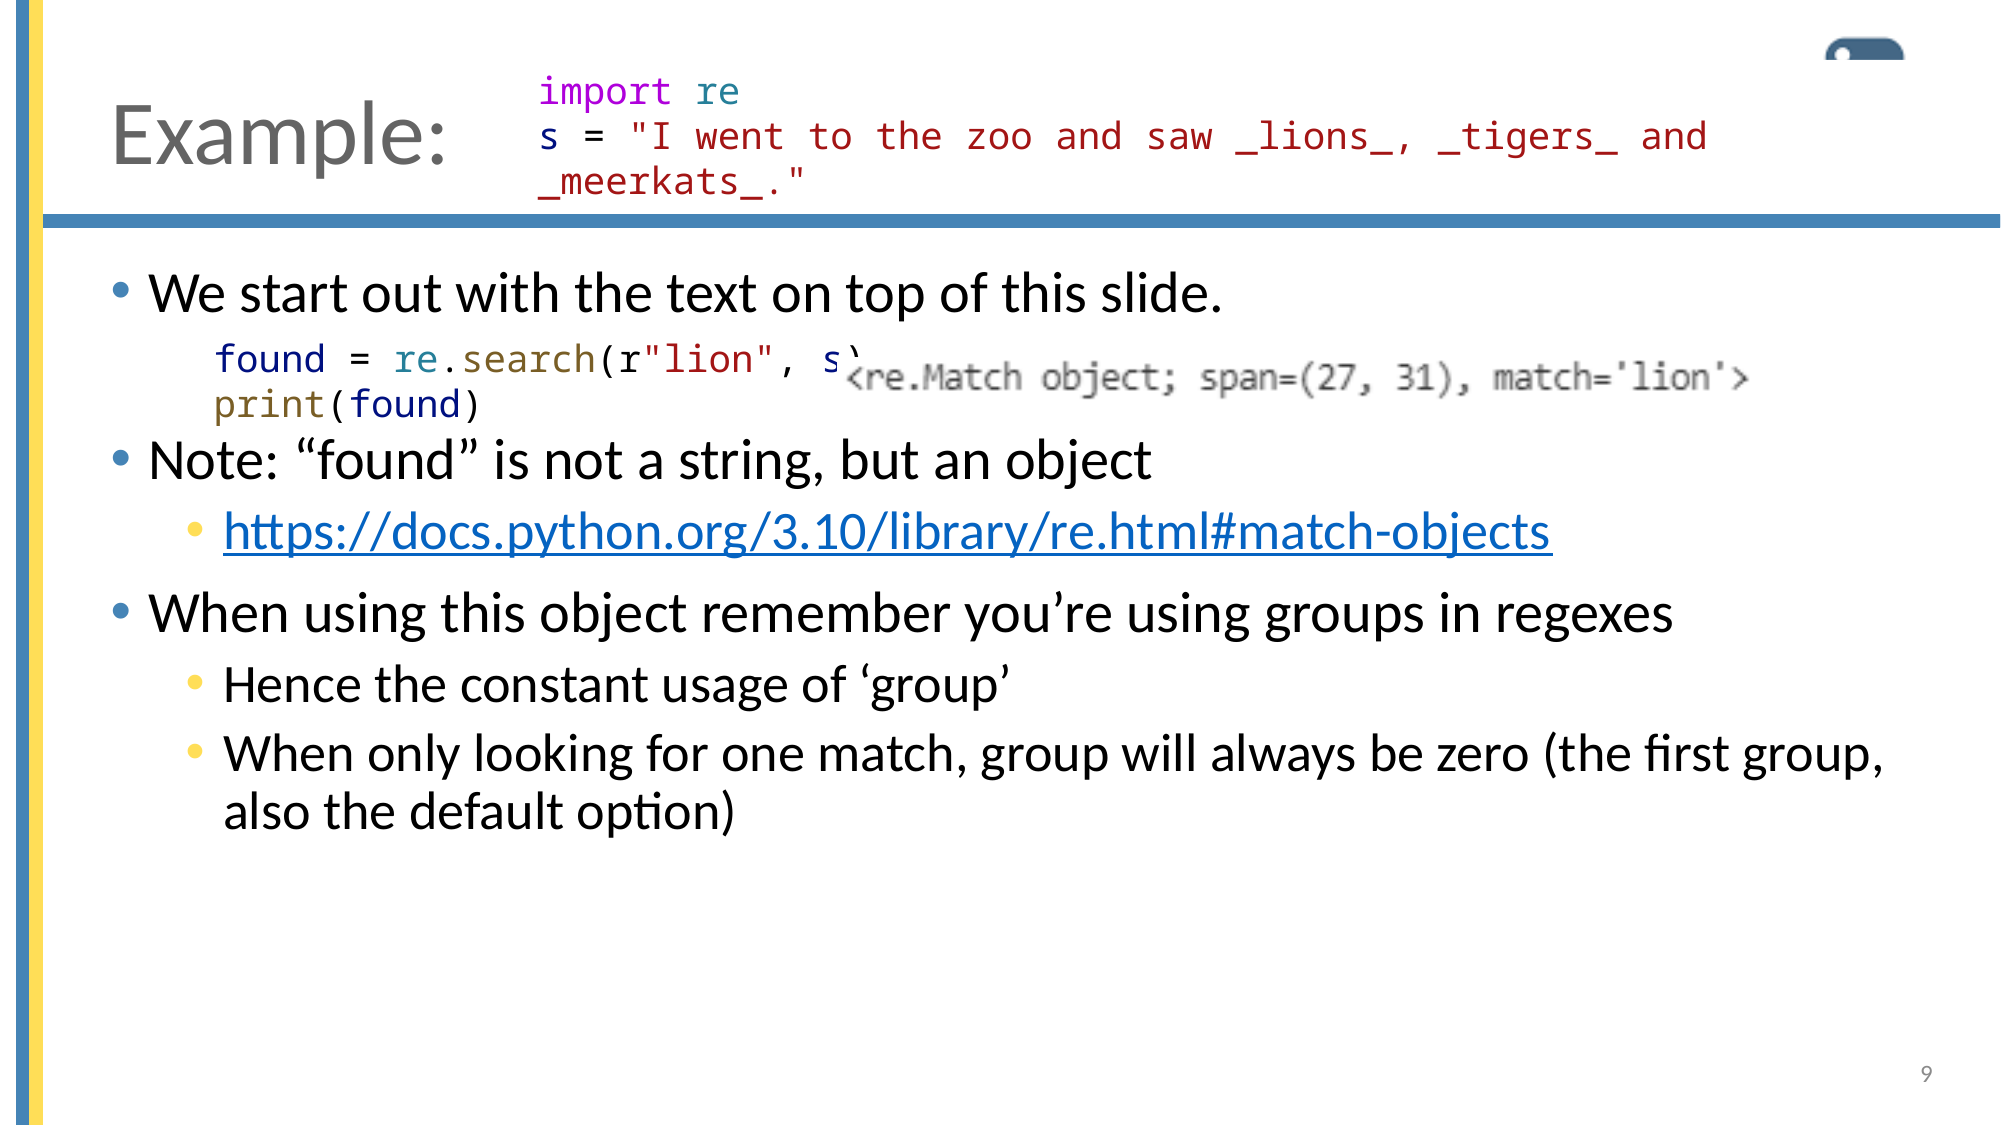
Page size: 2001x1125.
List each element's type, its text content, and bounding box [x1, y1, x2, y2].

text_box found = re.search(r"lion", s) print(found) [198, 327, 1200, 433]
text_box import re s = "I went to the zoo and saw _lions_, _tigers_ and _meerkats_." [523, 59, 1948, 210]
list We start out with the text on top of this slide. Note: “found” is not a string, but an object https://docs.python.org/3.10/library/re.html#match-objects When using this object remember you’re using groups in regexes Hence the constant usage of ‘group’ When only looking for one match, group will always be zero (the first group, also the default option) [95, 254, 1948, 1014]
picture [837, 357, 1769, 405]
title Example: [95, 59, 1863, 211]
slide_number 9 [1497, 1042, 1948, 1103]
picture [1747, 18, 1987, 205]
